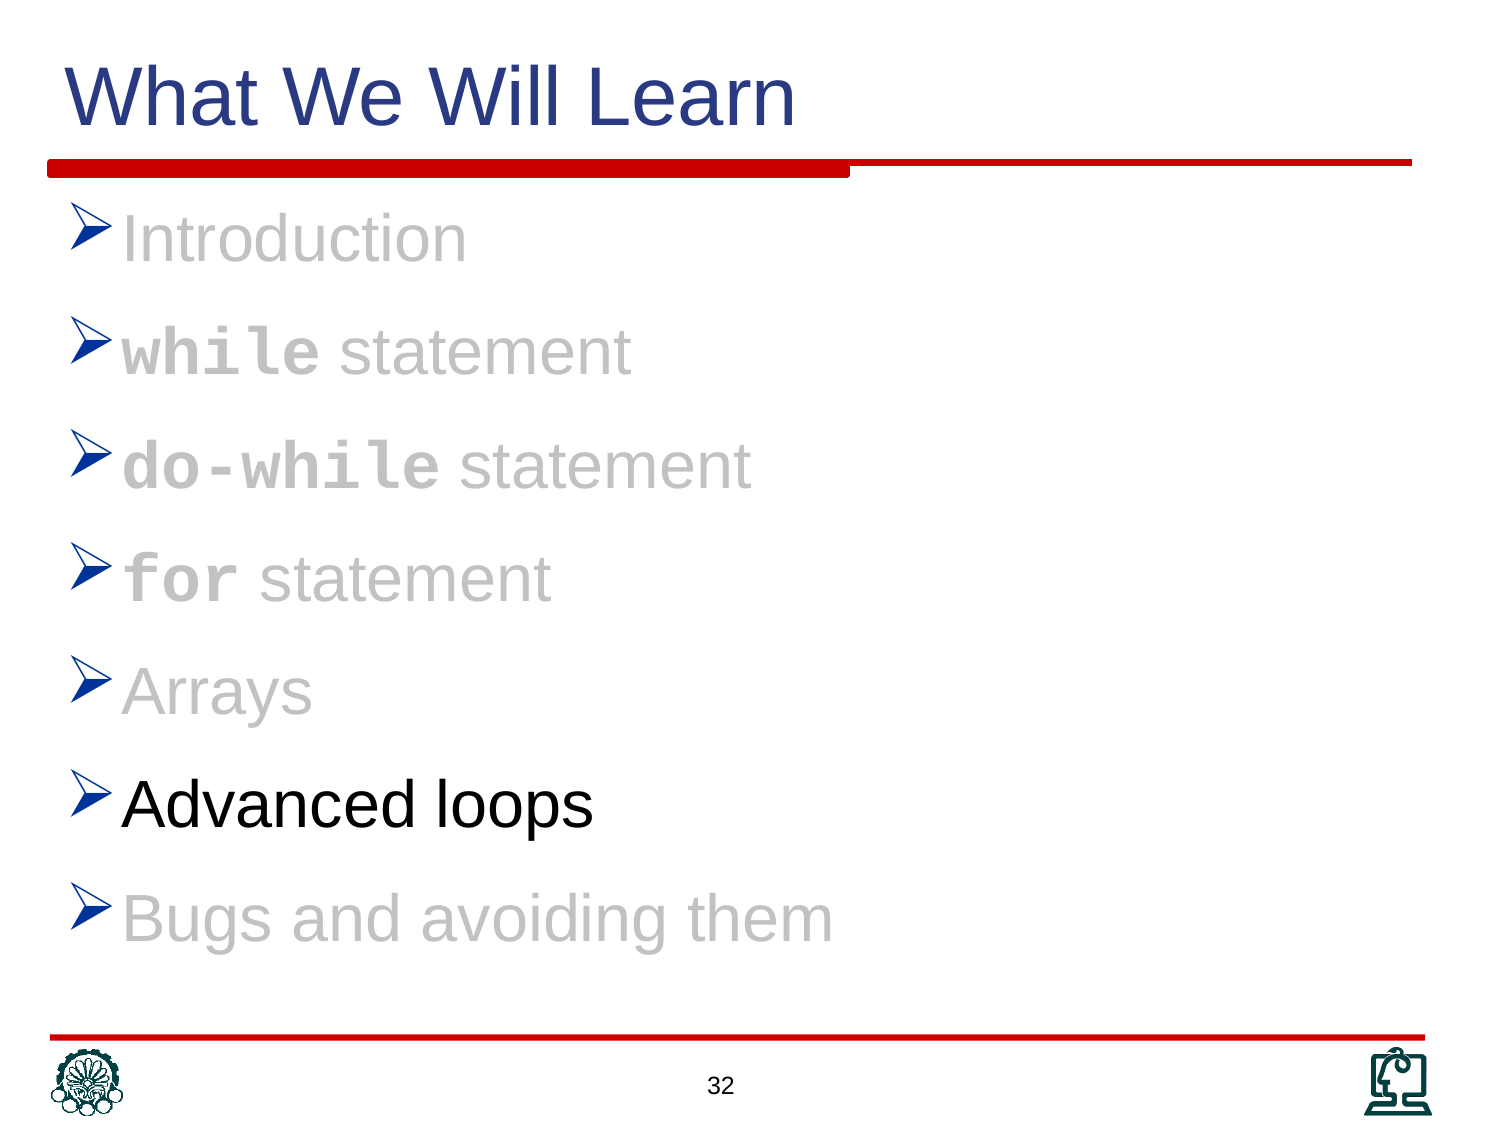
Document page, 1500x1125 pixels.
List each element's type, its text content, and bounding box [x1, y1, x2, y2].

text_box Introduction while statement do-while statement for statement Arrays Advanced loops Bugs and avoiding them [50, 187, 1425, 1038]
text_box What We Will Learn [50, 24, 1350, 150]
picture [50, 1047, 125, 1118]
picture [1362, 1045, 1438, 1119]
text_box 32 [650, 1062, 750, 1103]
